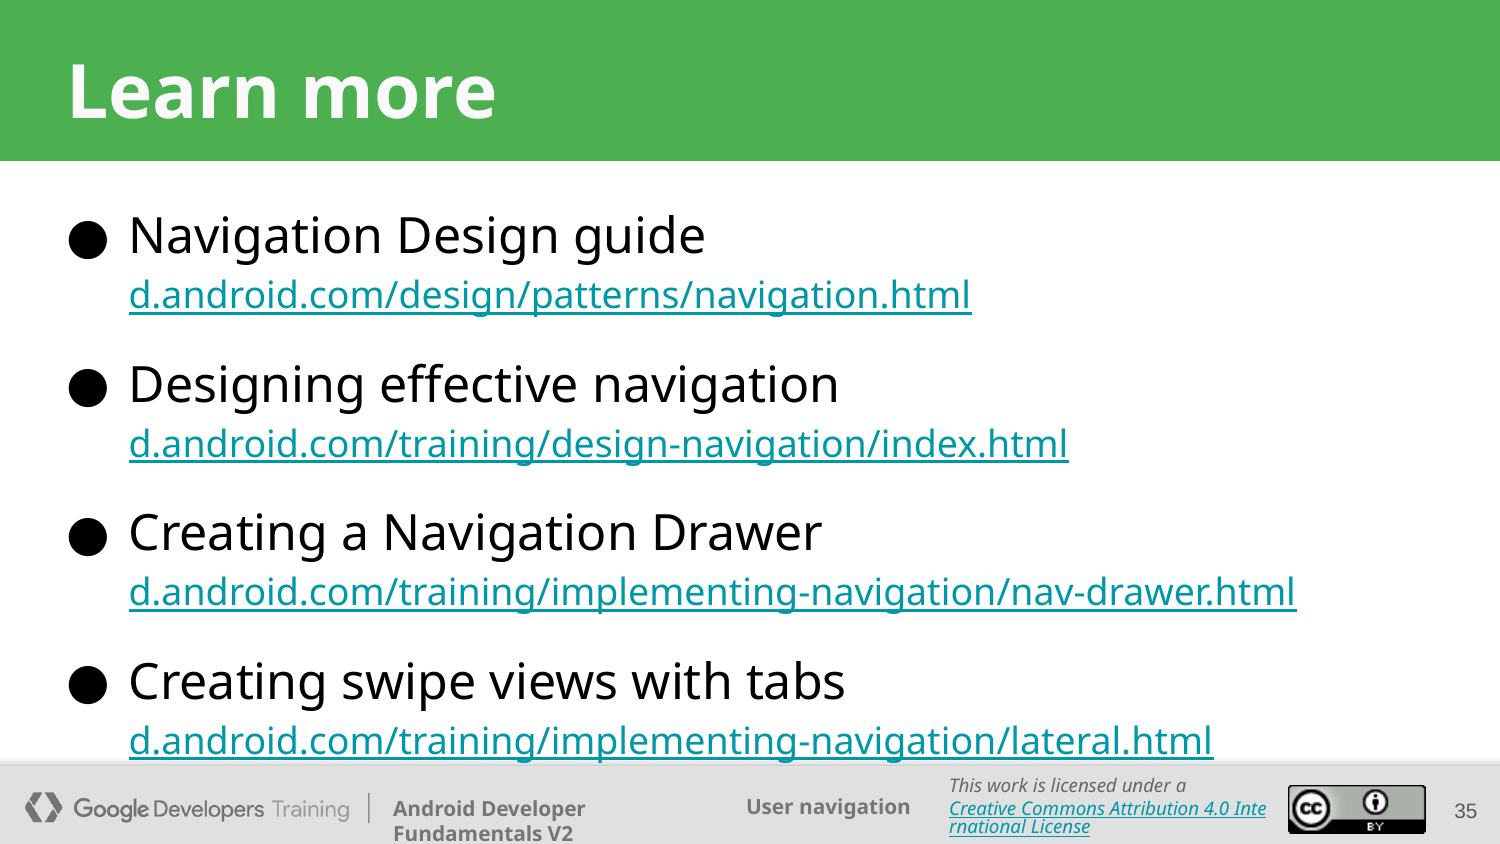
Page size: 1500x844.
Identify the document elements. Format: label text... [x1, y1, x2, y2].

list Navigation Design guide d.android.com/design/patterns/navigation.html Designing effective navigation d.android.com/training/design-navigation/index.html Creating a Navigation Drawer d.android.com/training/implementing-navigation/nav-drawer.html Creating swipe views with tabs d.android.com/training/implementing-navigation/lateral.html [38, 179, 1466, 755]
picture [0, 161, 1500, 844]
title Learn more [51, 28, 1449, 122]
slide_number 35 [1402, 777, 1493, 842]
